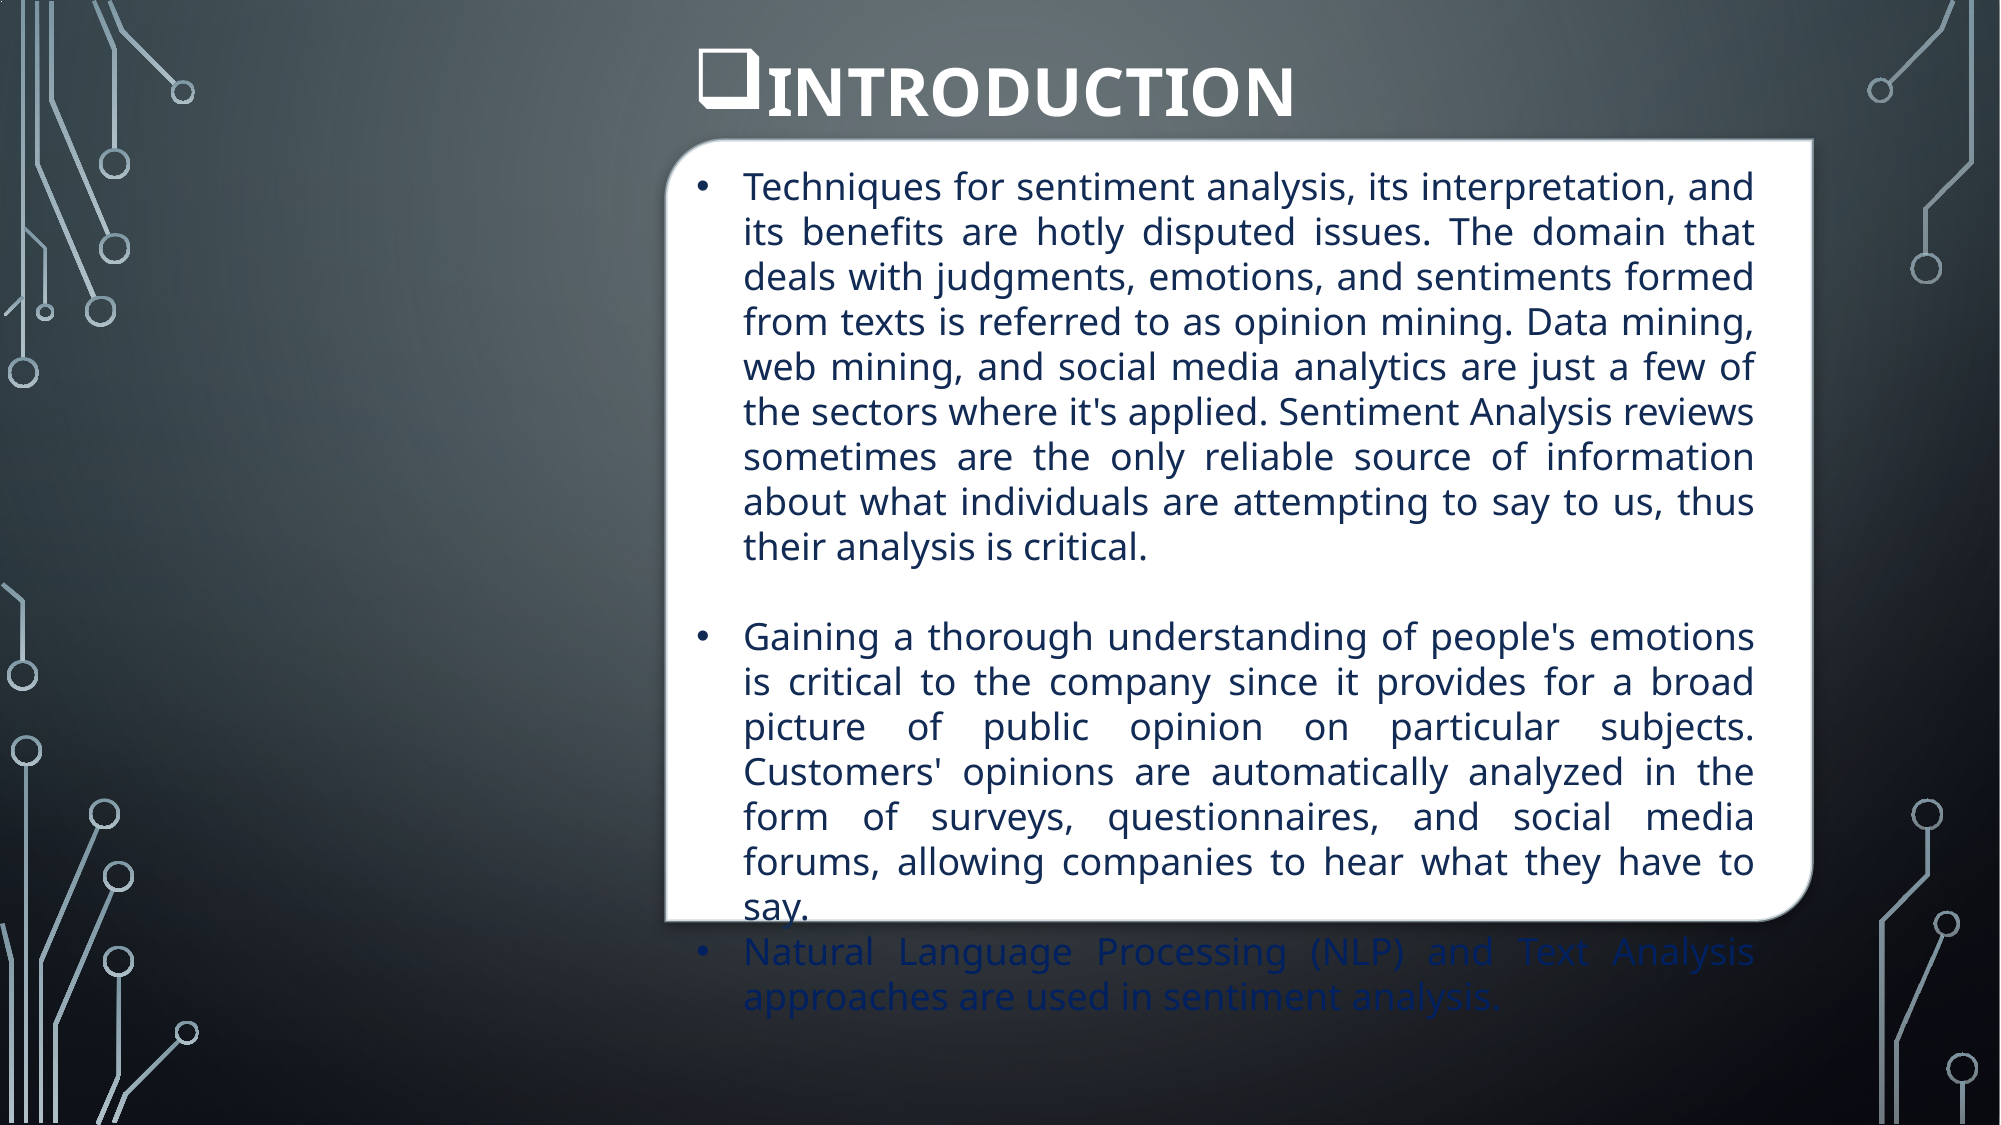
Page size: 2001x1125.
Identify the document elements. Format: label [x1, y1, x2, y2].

text_box [0, 0, 201, 1125]
text_box [1866, 0, 1978, 1124]
picture [201, 0, 2000, 1125]
